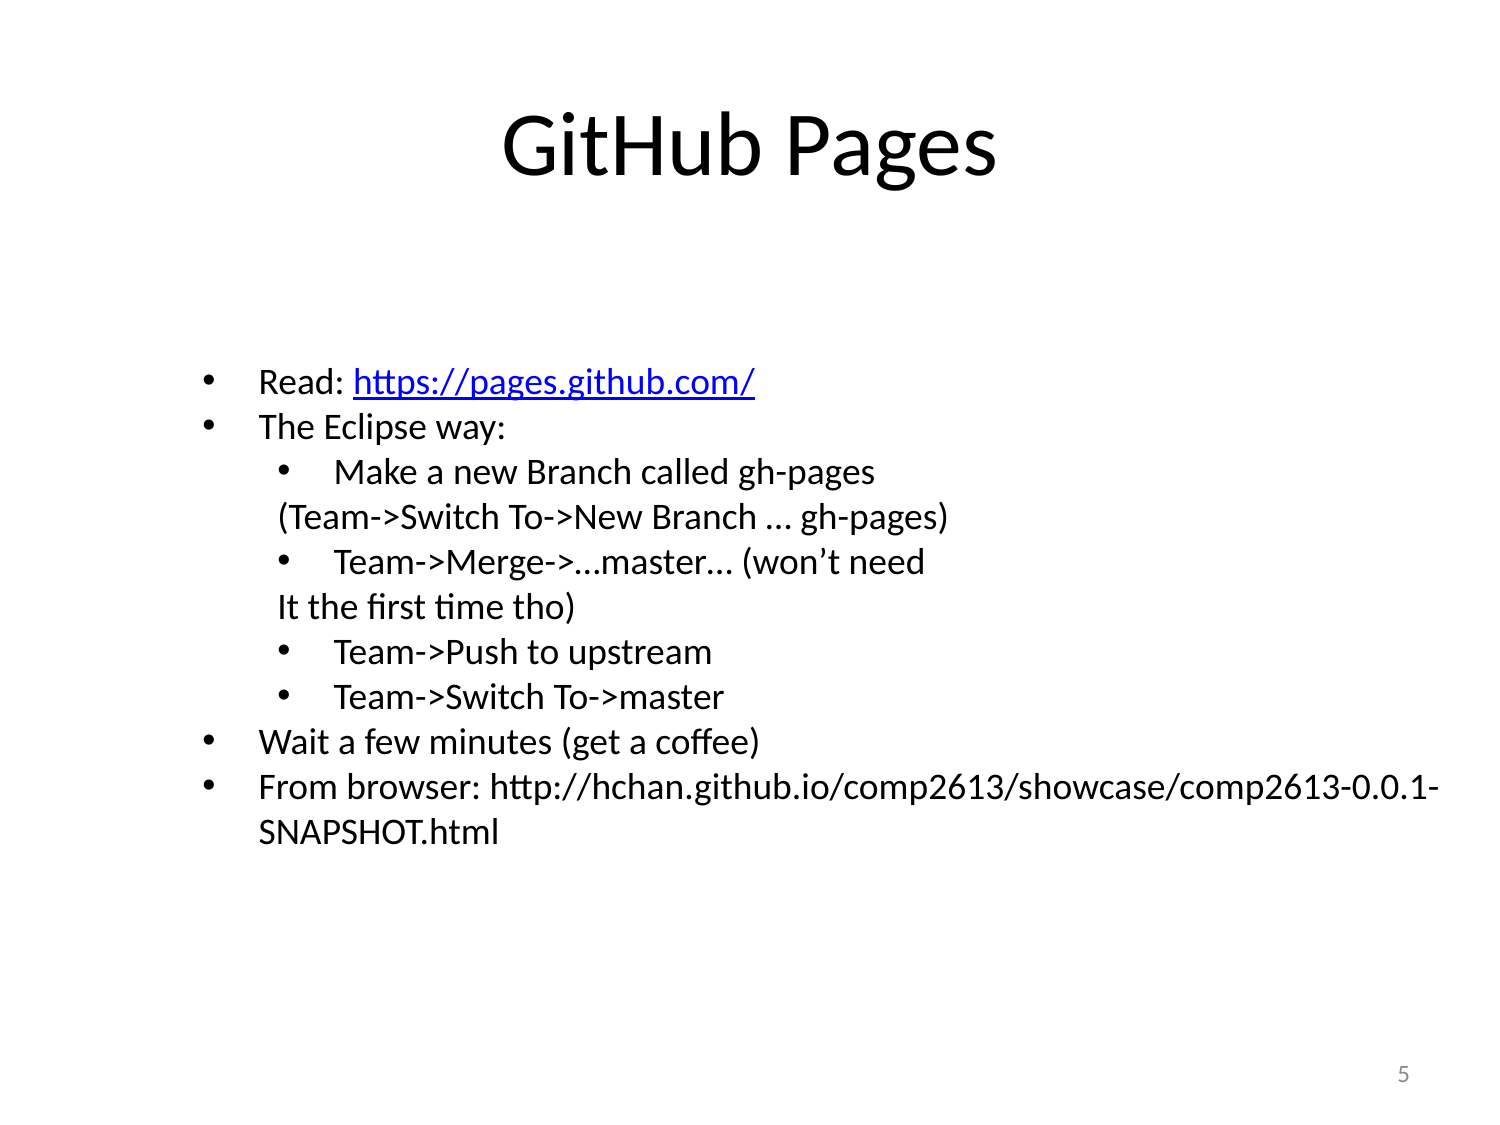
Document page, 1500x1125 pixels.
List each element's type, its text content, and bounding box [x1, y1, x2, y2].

text_box Read: https://pages.github.com/ The Eclipse way: Make a new Branch called gh-pages (Team->Switch To->New Branch … gh-pages) Team->Merge->…master… (won’t need It the first time tho) Team->Push to upstream Team->Switch To->master Wait a few minutes (get a coffee) From browser: http://hchan.github.io/comp2613/showcase/comp2613-0.0.1-SNAPSHOT.html [187, 349, 1463, 860]
slide_number 5 [1074, 1042, 1425, 1103]
title GitHub Pages [75, 45, 1425, 233]
